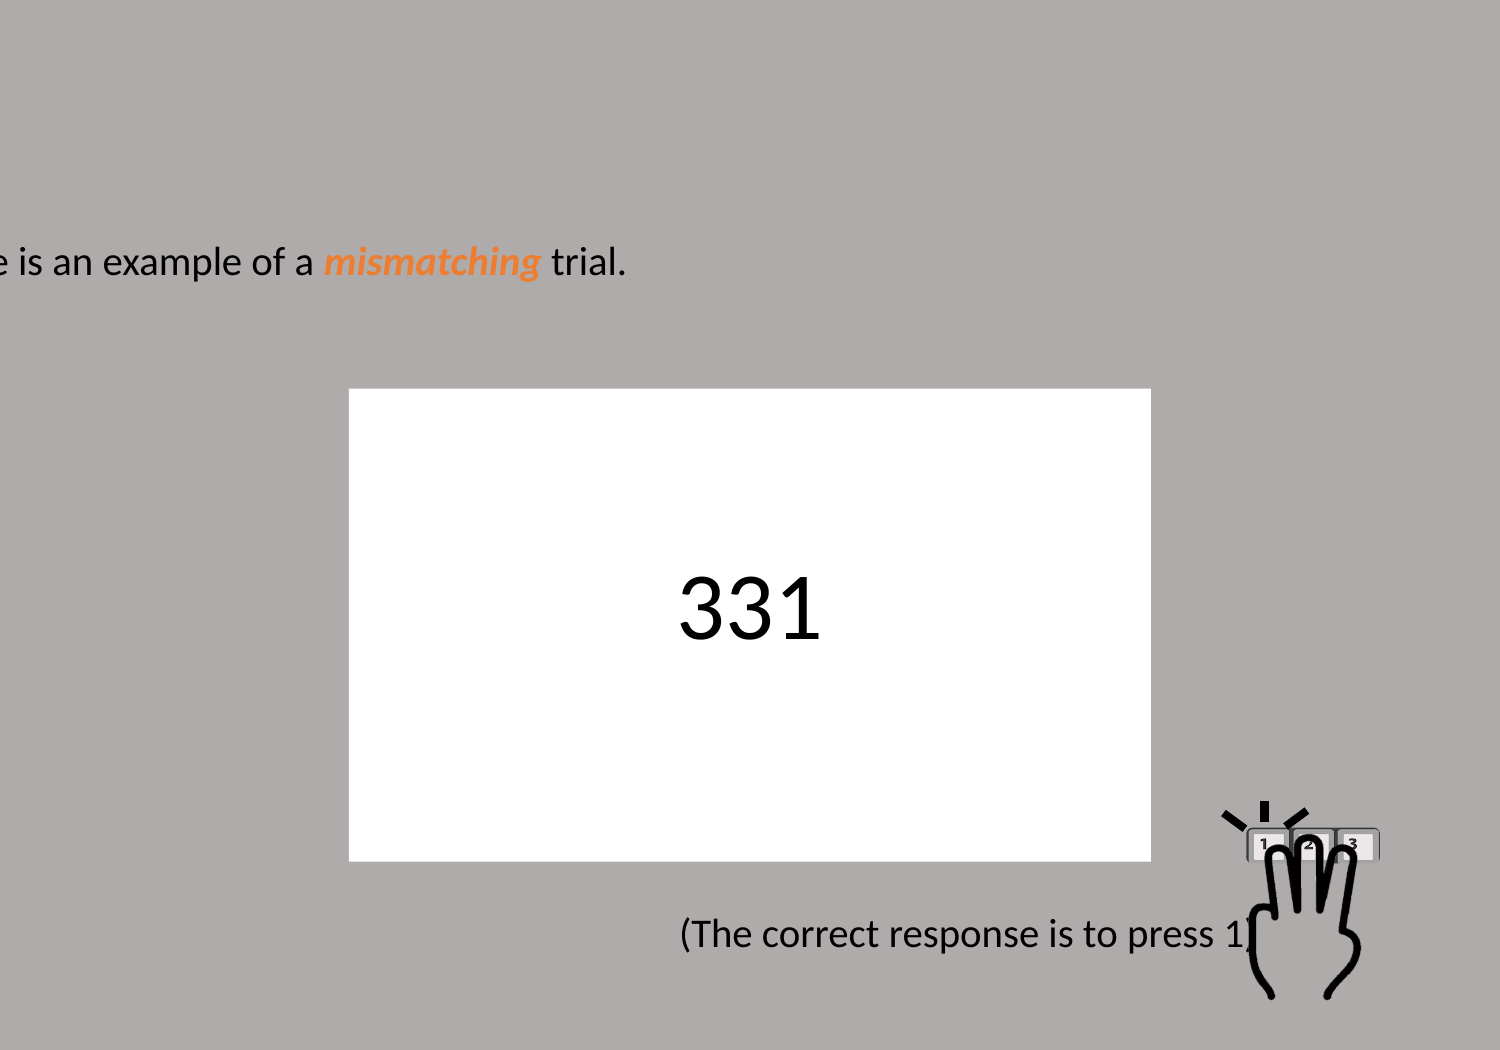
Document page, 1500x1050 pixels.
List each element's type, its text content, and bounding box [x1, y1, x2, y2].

text_box Here is an example of a mismatching trial. (The correct response is to press 1) [0, 227, 1291, 1012]
text_box 331 [348, 388, 1151, 862]
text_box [1151, 801, 1458, 1010]
